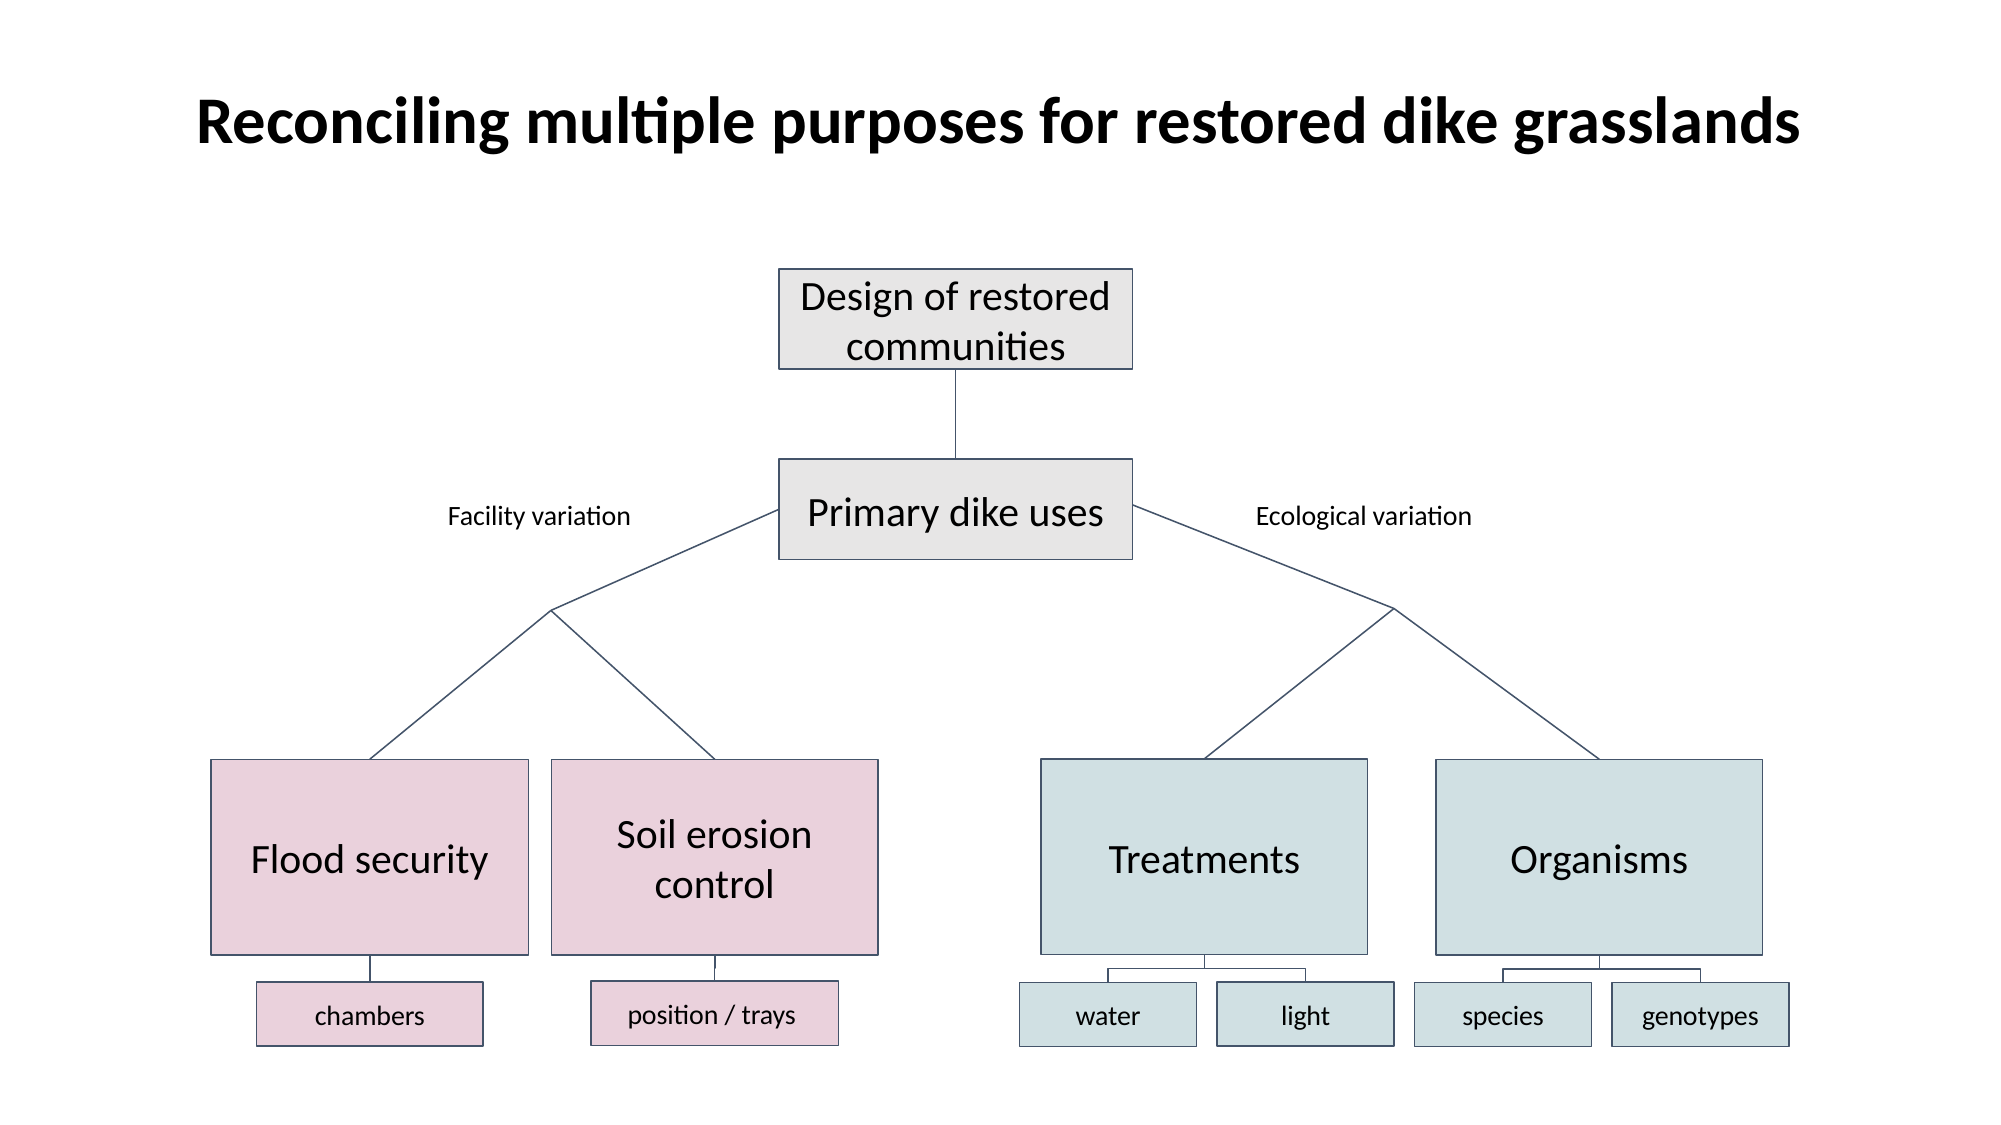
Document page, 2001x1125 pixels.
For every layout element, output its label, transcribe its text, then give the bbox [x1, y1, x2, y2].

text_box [211, 459, 1789, 1047]
text_box Reconciling multiple purposes for restored dike grasslands [175, 69, 1825, 165]
text_box Design of restored communities [778, 268, 1133, 370]
